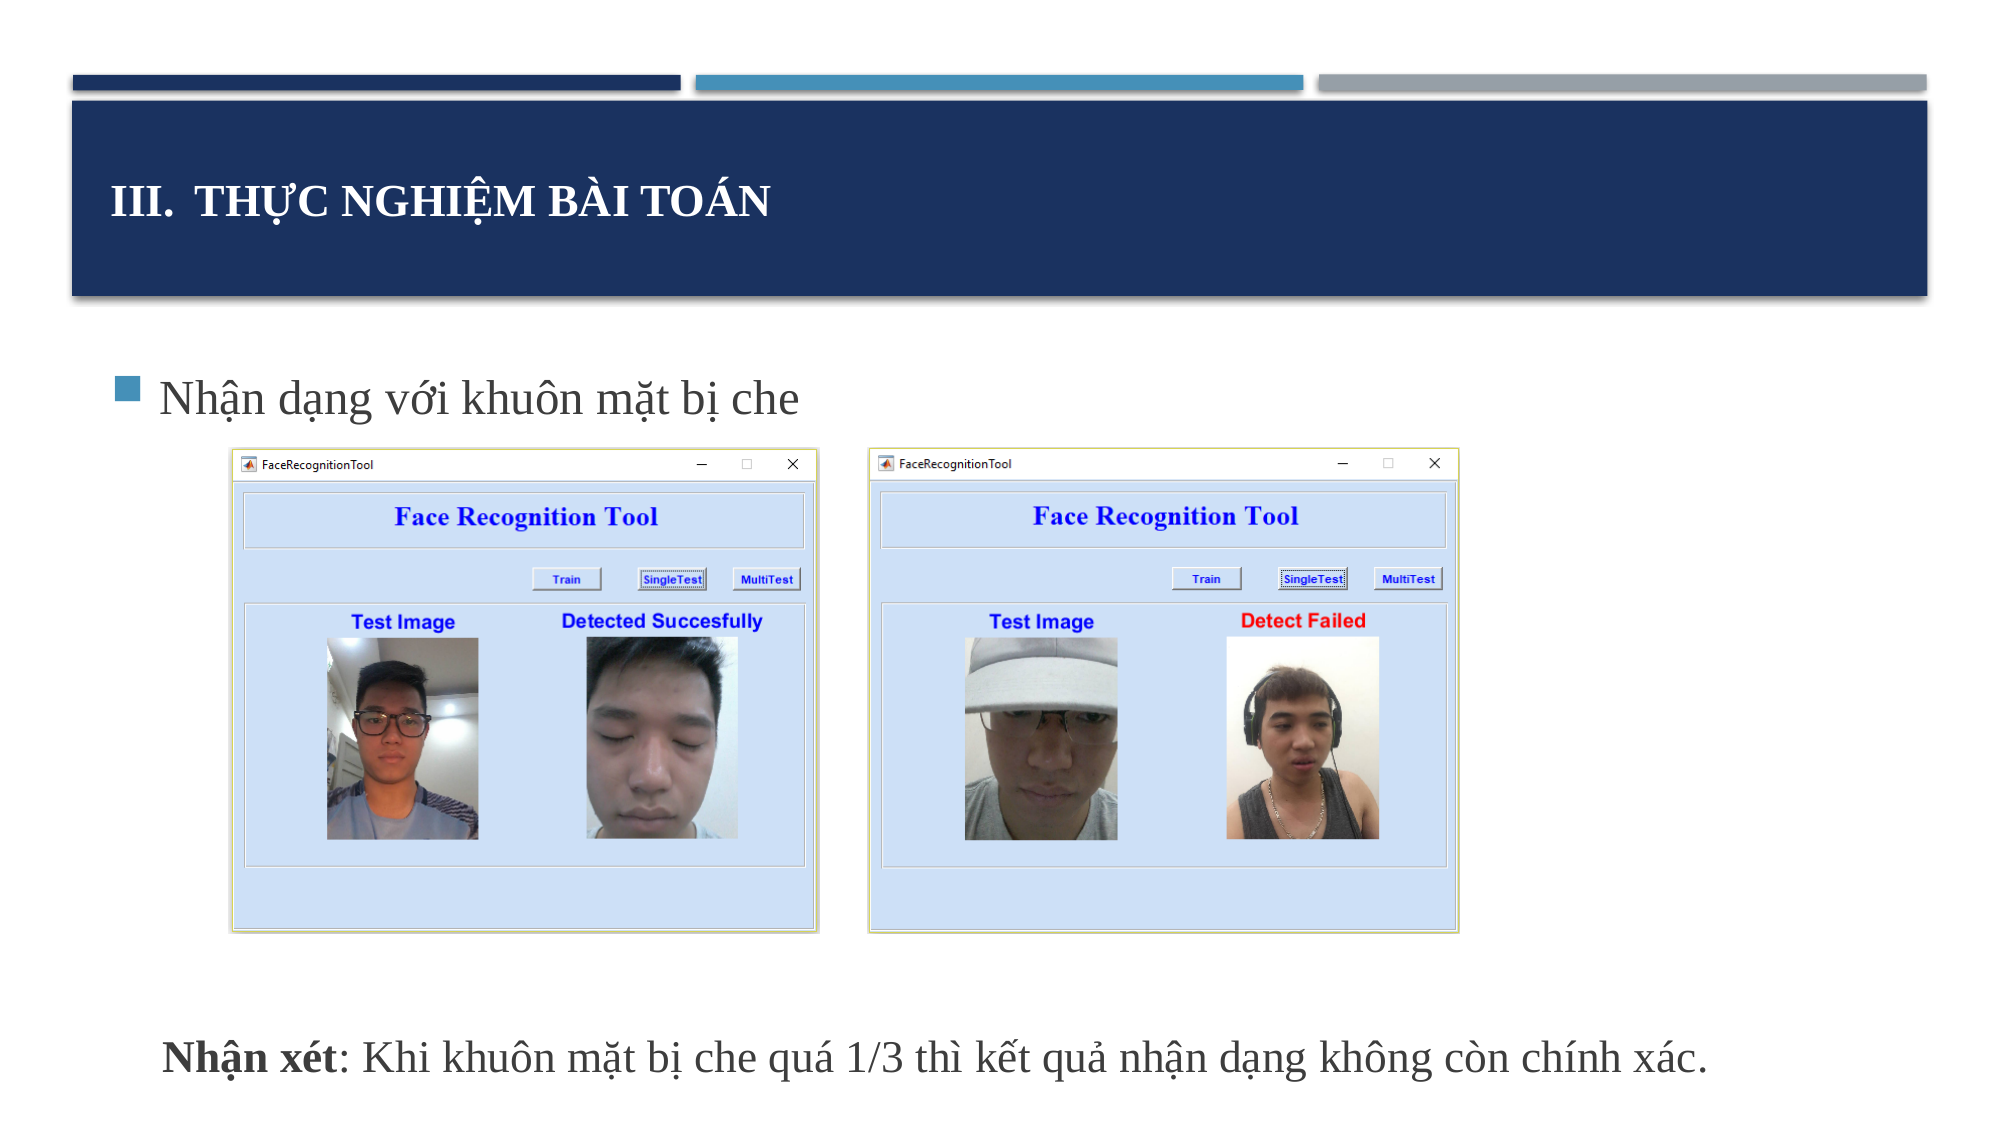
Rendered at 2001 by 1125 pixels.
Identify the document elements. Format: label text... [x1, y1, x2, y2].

list Nhận dạng với khuôn mặt bị che Nhận xét: Khi khuôn mặt bị che quá 1/3 thì kết quả nhận dạng không còn chính xác. [95, 357, 1905, 1094]
picture [867, 446, 1460, 934]
title THỰC NGHIỆM BÀI TOÁN [95, 115, 1905, 282]
picture [227, 446, 821, 935]
